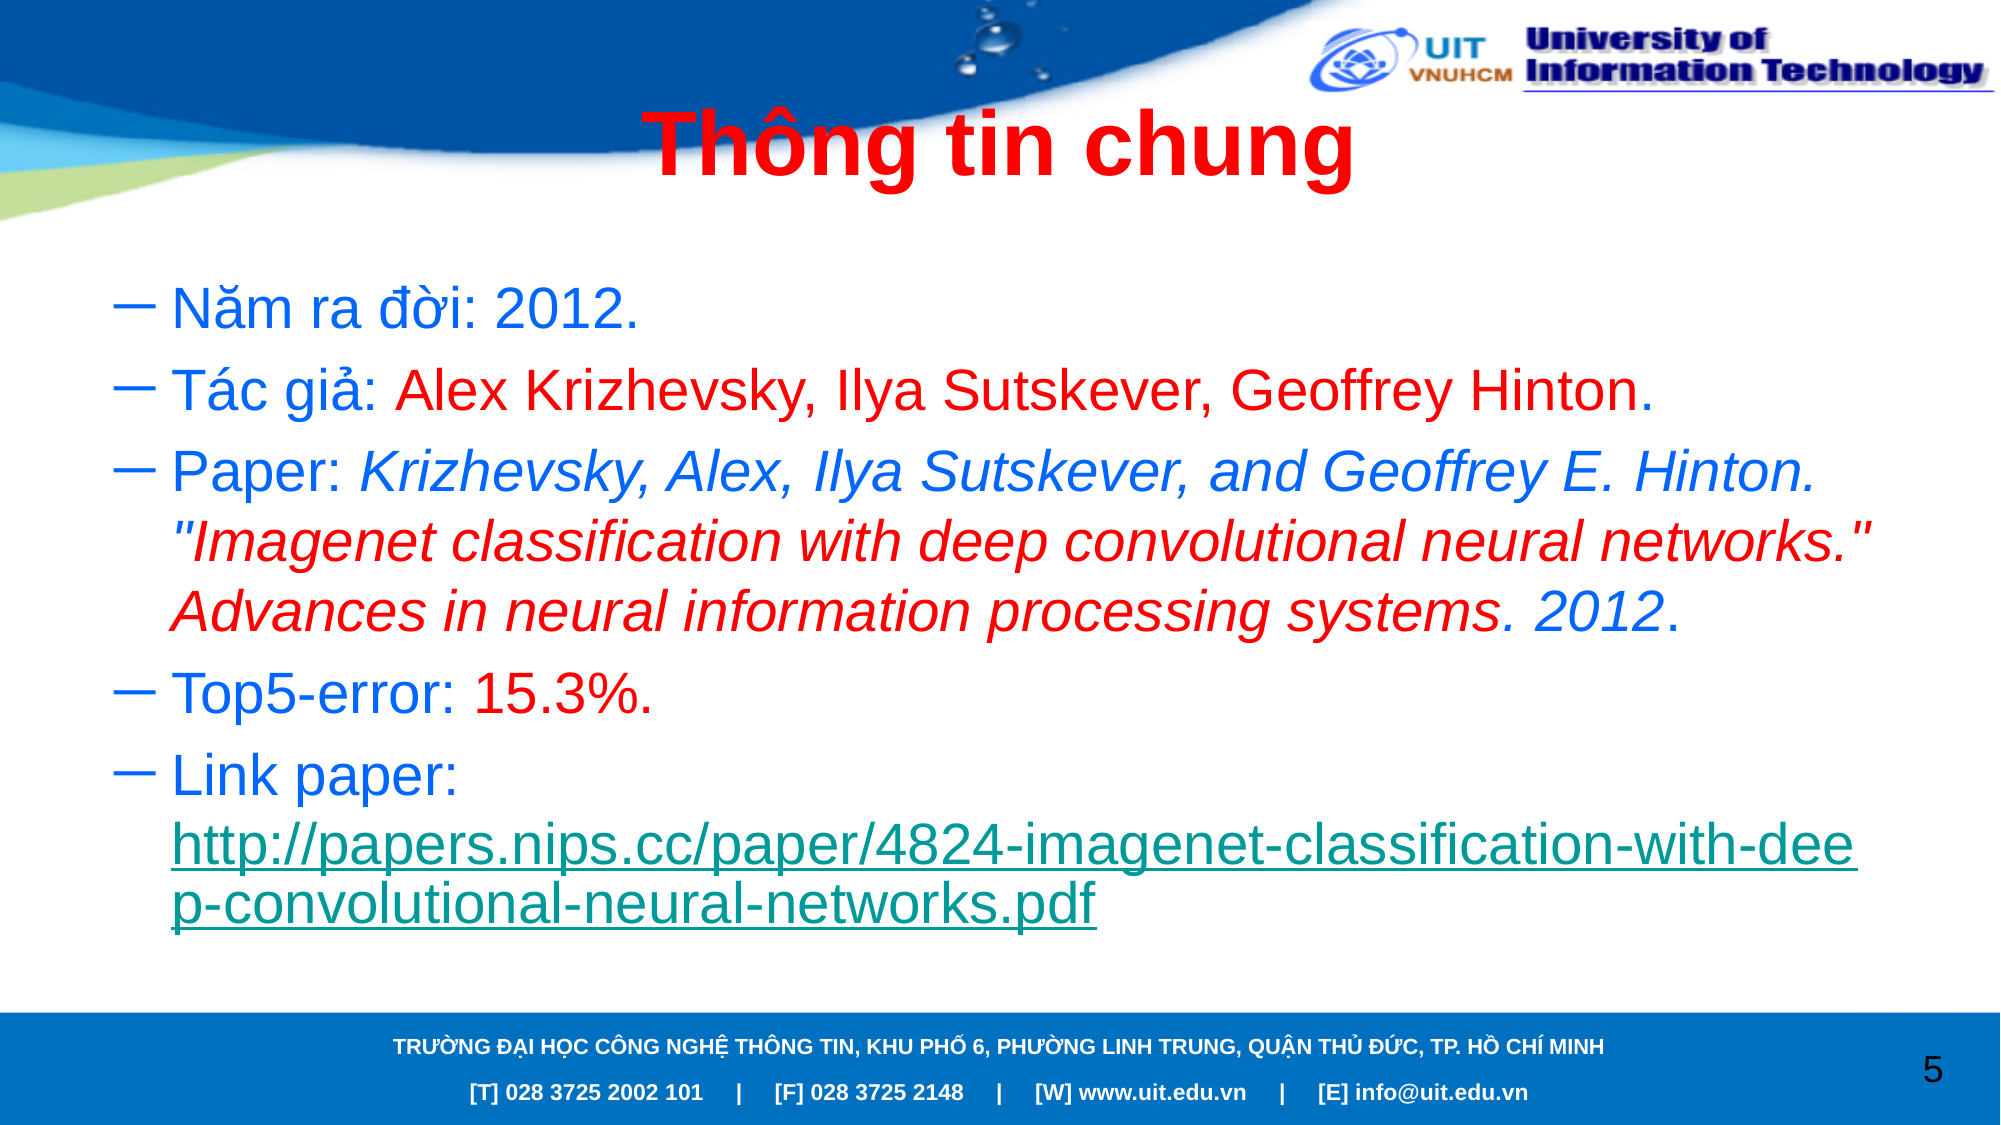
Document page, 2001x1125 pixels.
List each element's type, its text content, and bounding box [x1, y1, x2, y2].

list Năm ra đời: 2012. Tác giả: Alex Krizhevsky, Ilya Sutskever, Geoffrey Hinton. Paper: Krizhevsky, Alex, Ilya Sutskever, and Geoffrey E. Hinton. "Imagenet classification with deep convolutional neural networks." Advances in neural information processing systems. 2012. Top5-error: 15.3%. Link paper: http://papers.nips.cc/paper/4824-imagenet-classification-with-deep-convolutional-neural-networks.pdf [99, 262, 1900, 1005]
picture [0, 0, 2001, 1125]
title Thông tin chung [99, 45, 1900, 233]
